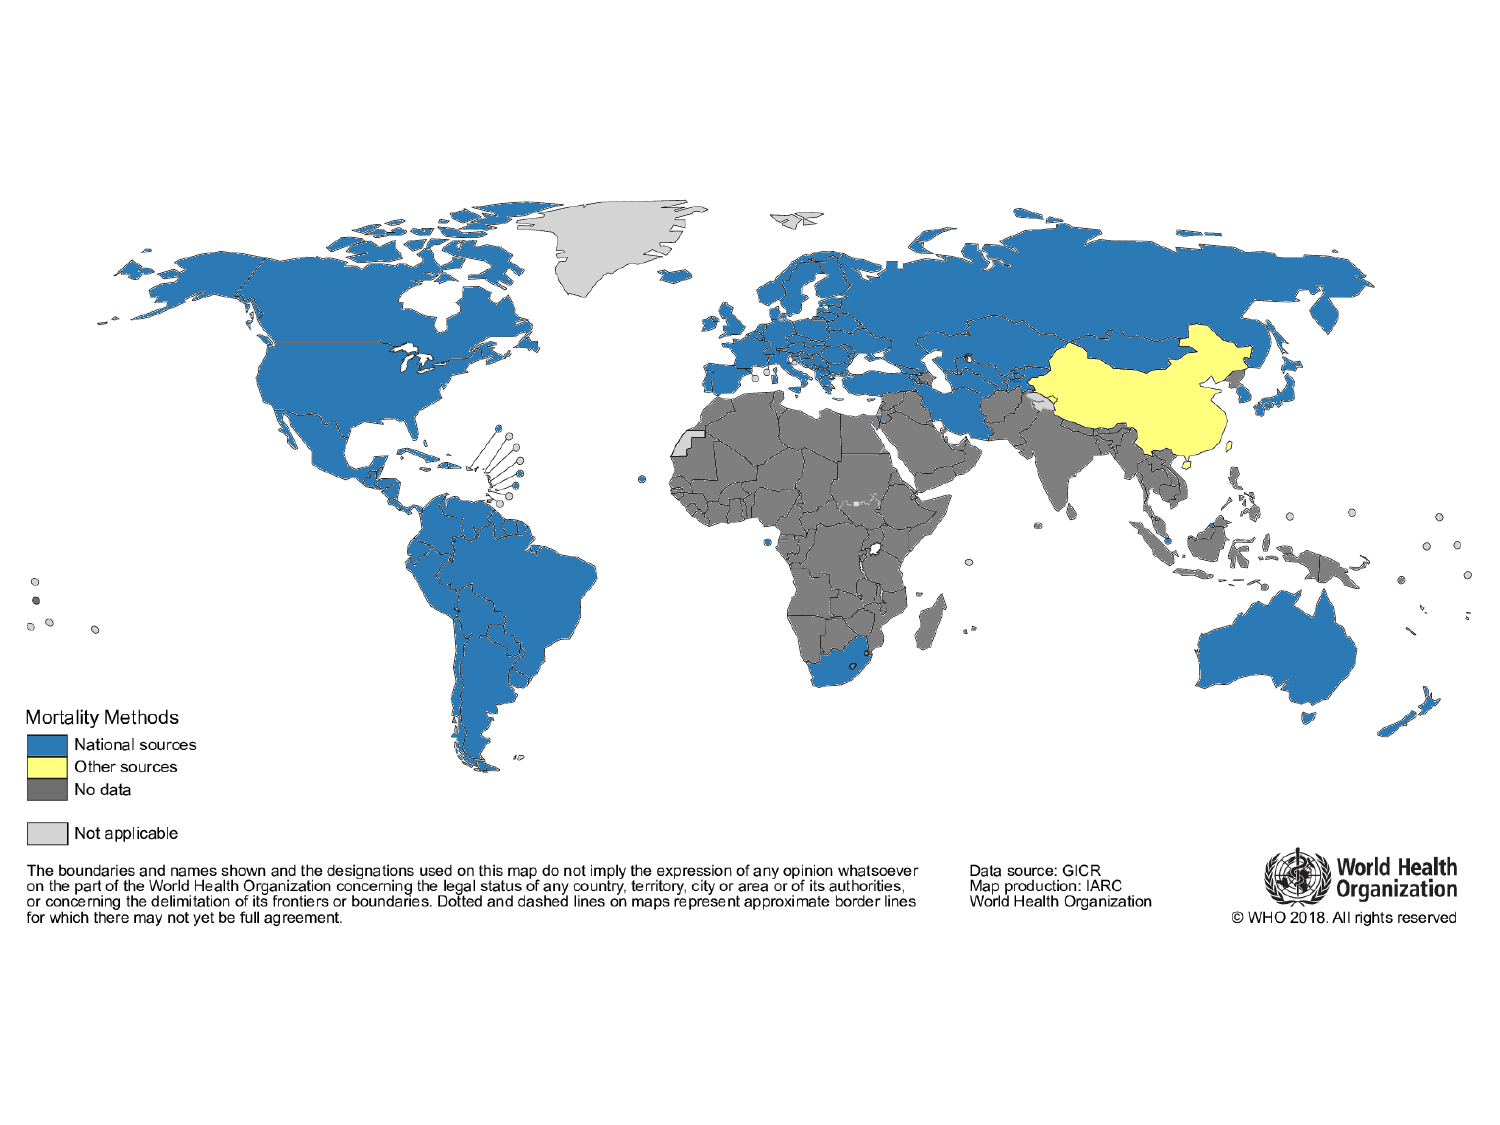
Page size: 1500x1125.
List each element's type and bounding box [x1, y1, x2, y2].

picture [0, 173, 1500, 952]
